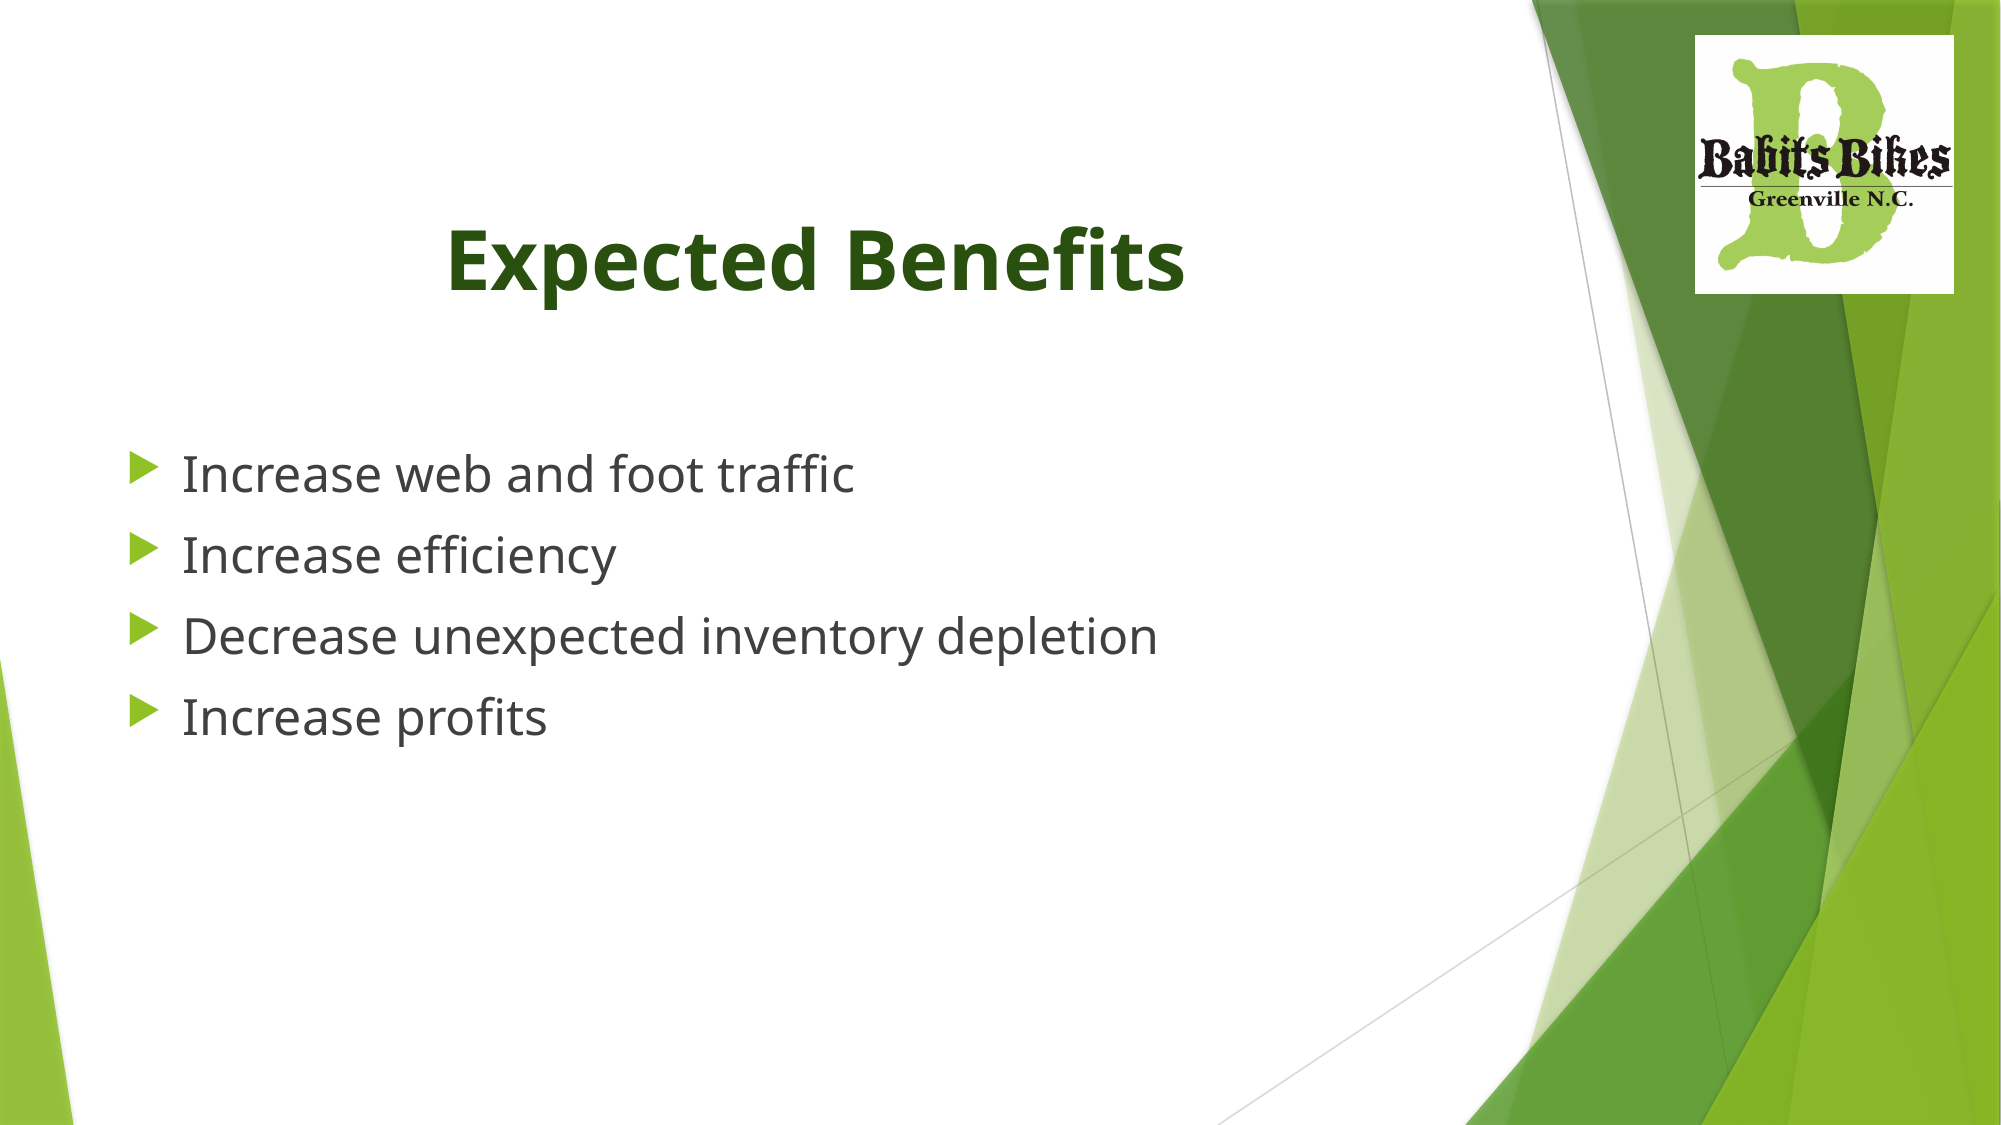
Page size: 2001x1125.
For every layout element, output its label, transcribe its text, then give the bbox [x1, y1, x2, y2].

picture [1694, 34, 1954, 294]
list Increase web and foot traffic Increase efficiency Decrease unexpected inventory depletion Increase profits [111, 354, 1522, 992]
title Expected Benefits [111, 99, 1522, 317]
